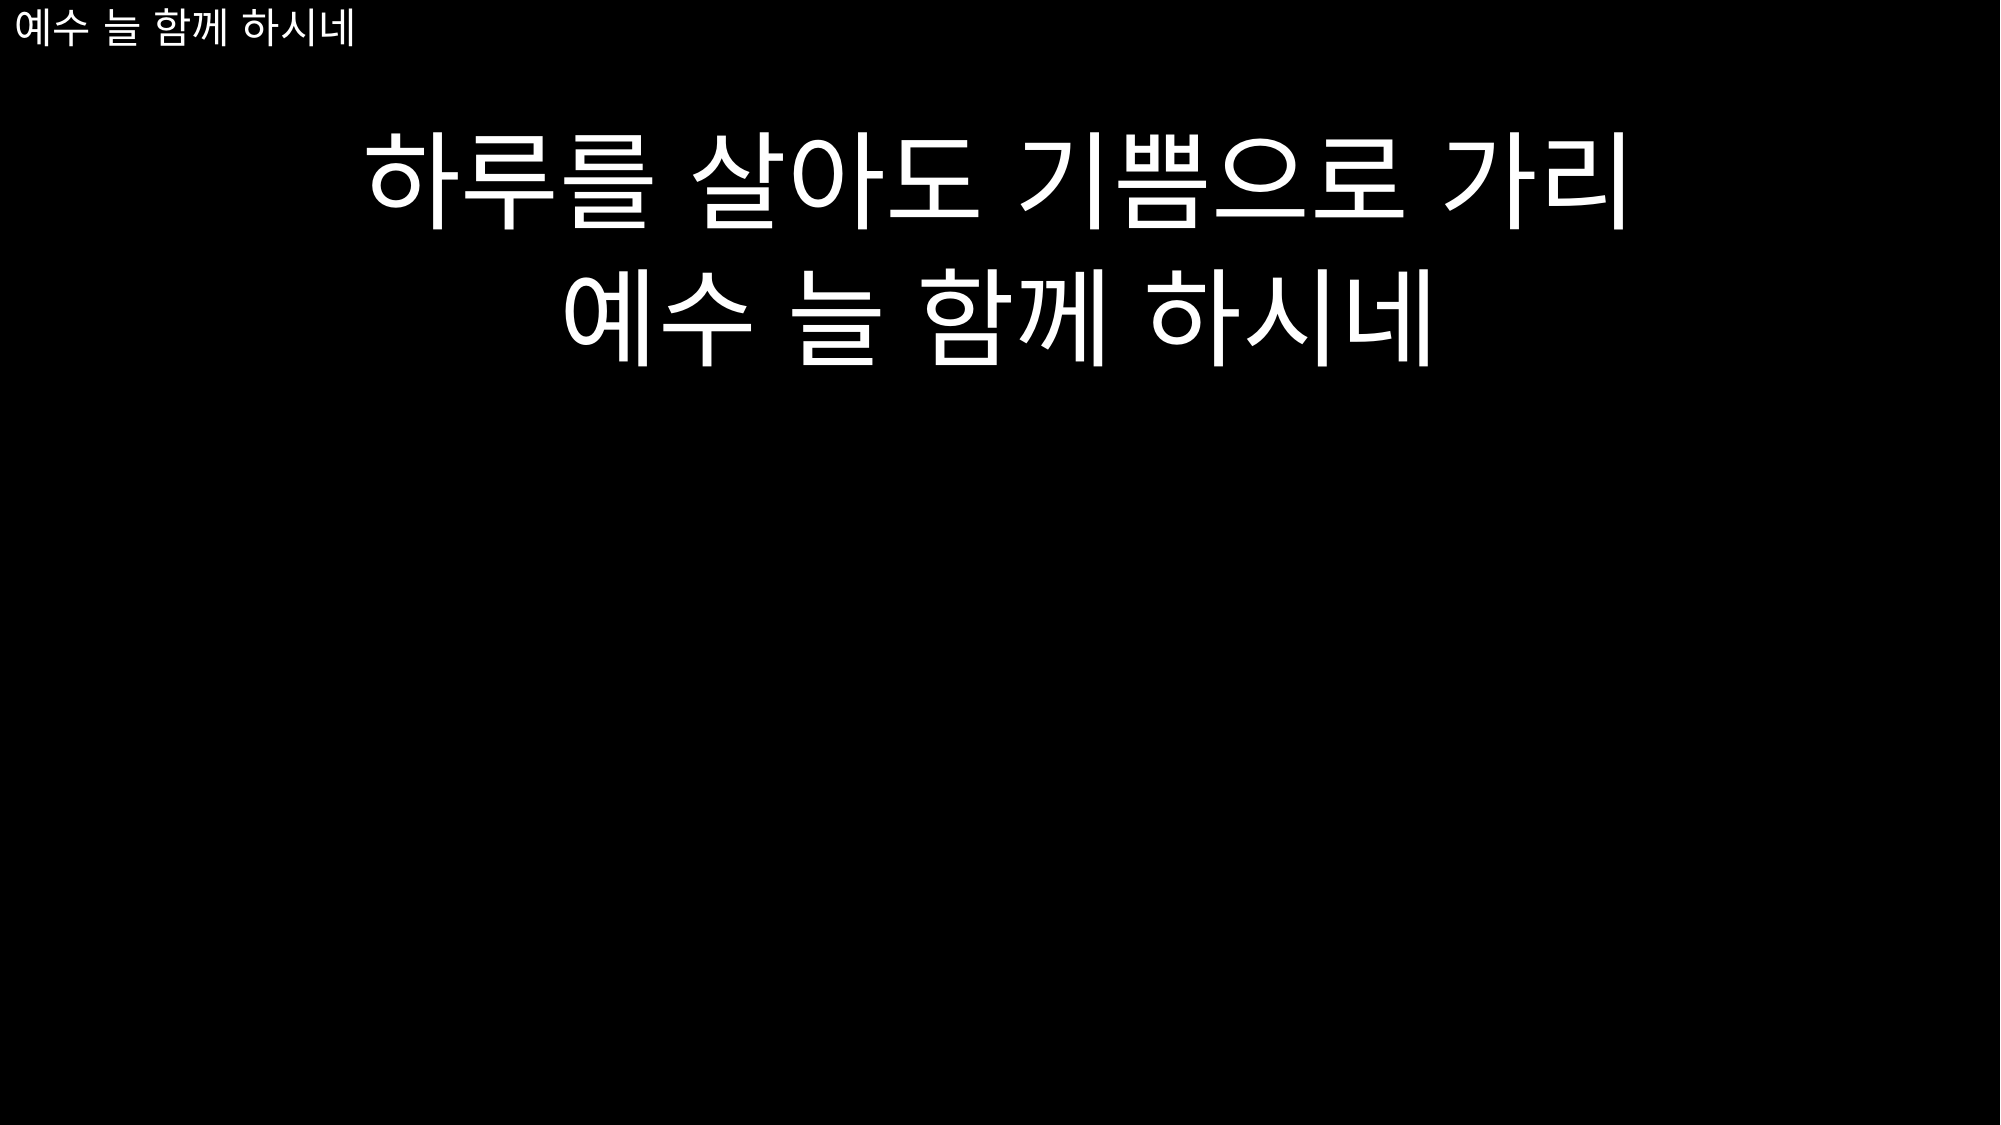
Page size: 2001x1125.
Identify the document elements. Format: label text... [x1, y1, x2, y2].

subtitle 하루를 살아도 기쁨으로 가리 예수 늘 함께 하시네 [0, 3, 2000, 781]
